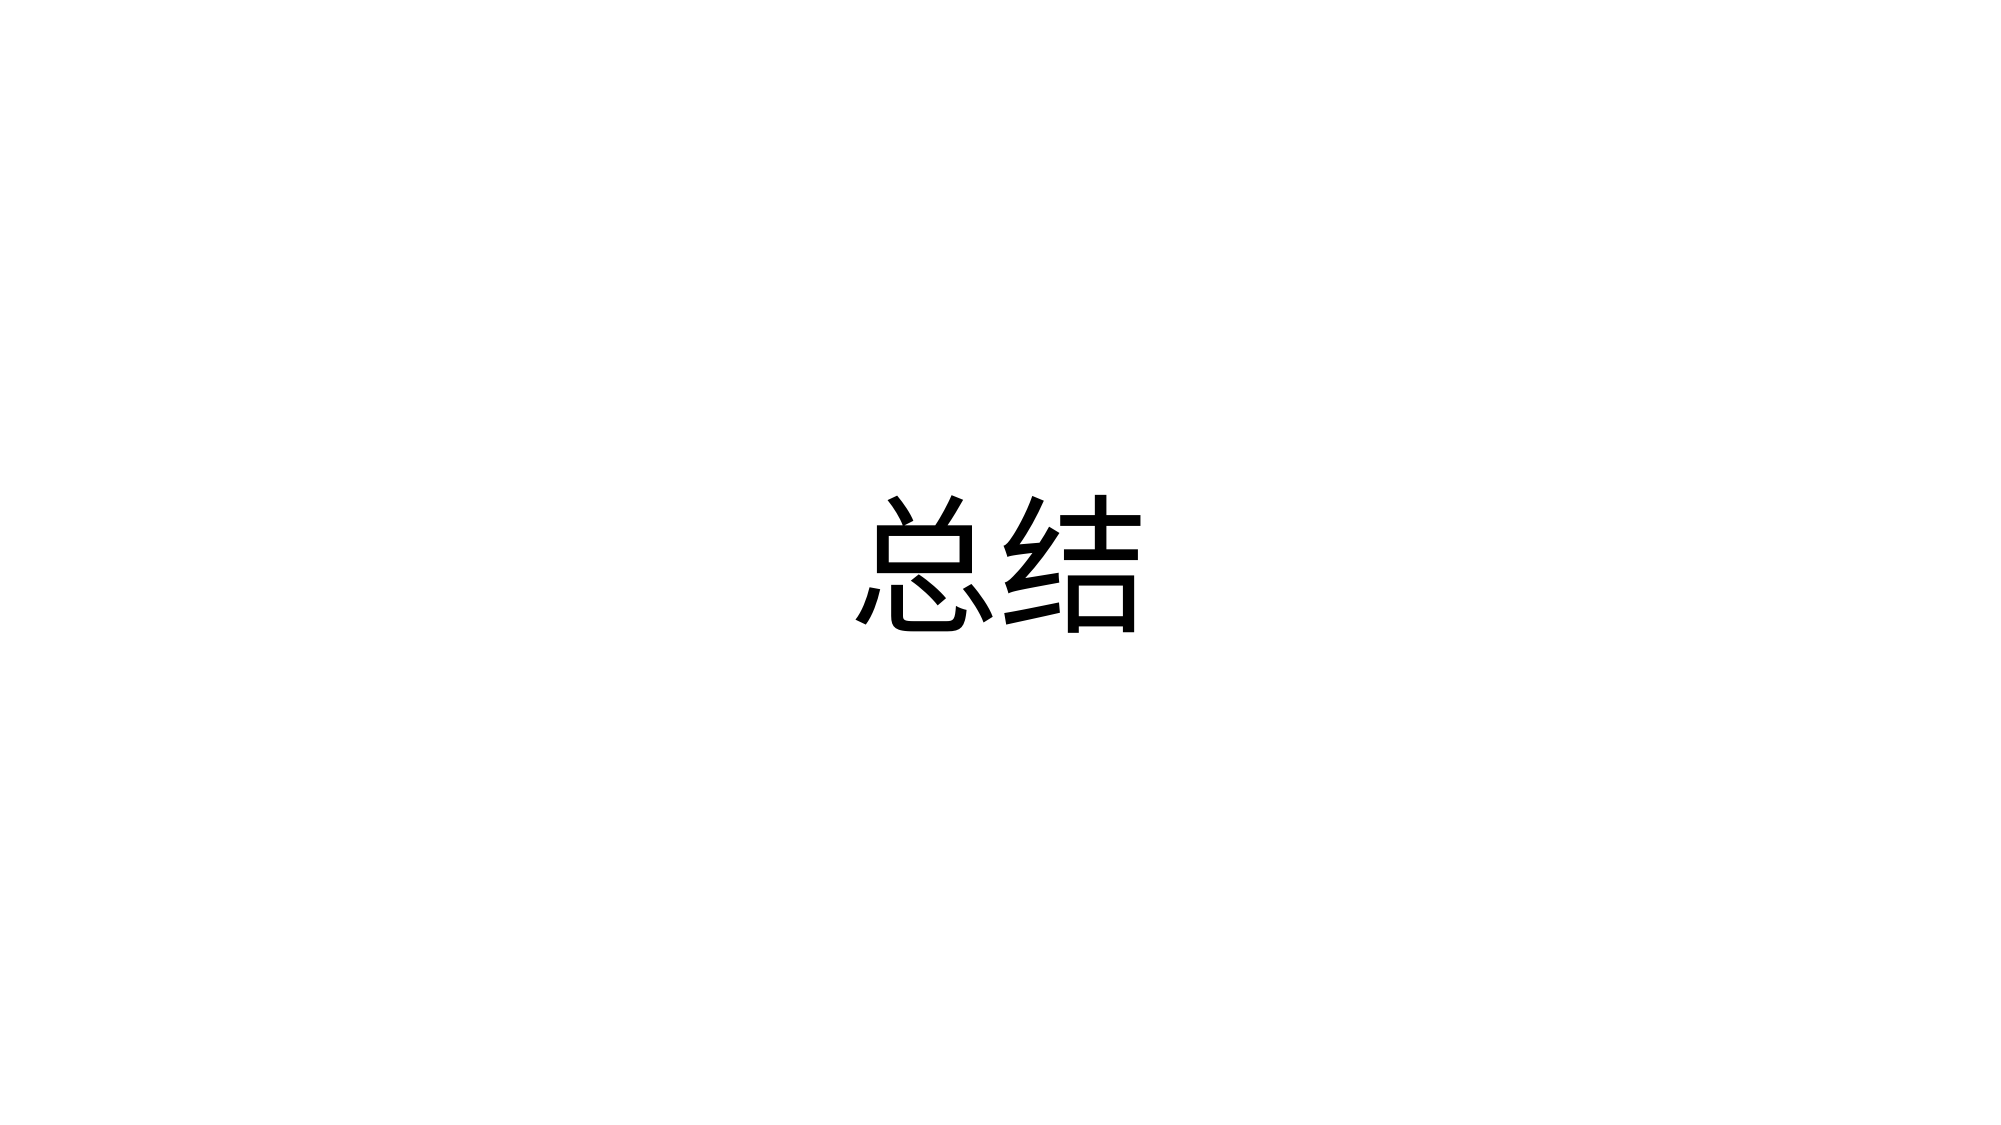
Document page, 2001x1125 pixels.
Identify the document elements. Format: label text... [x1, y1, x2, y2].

text_box 总结 [659, 463, 1341, 659]
